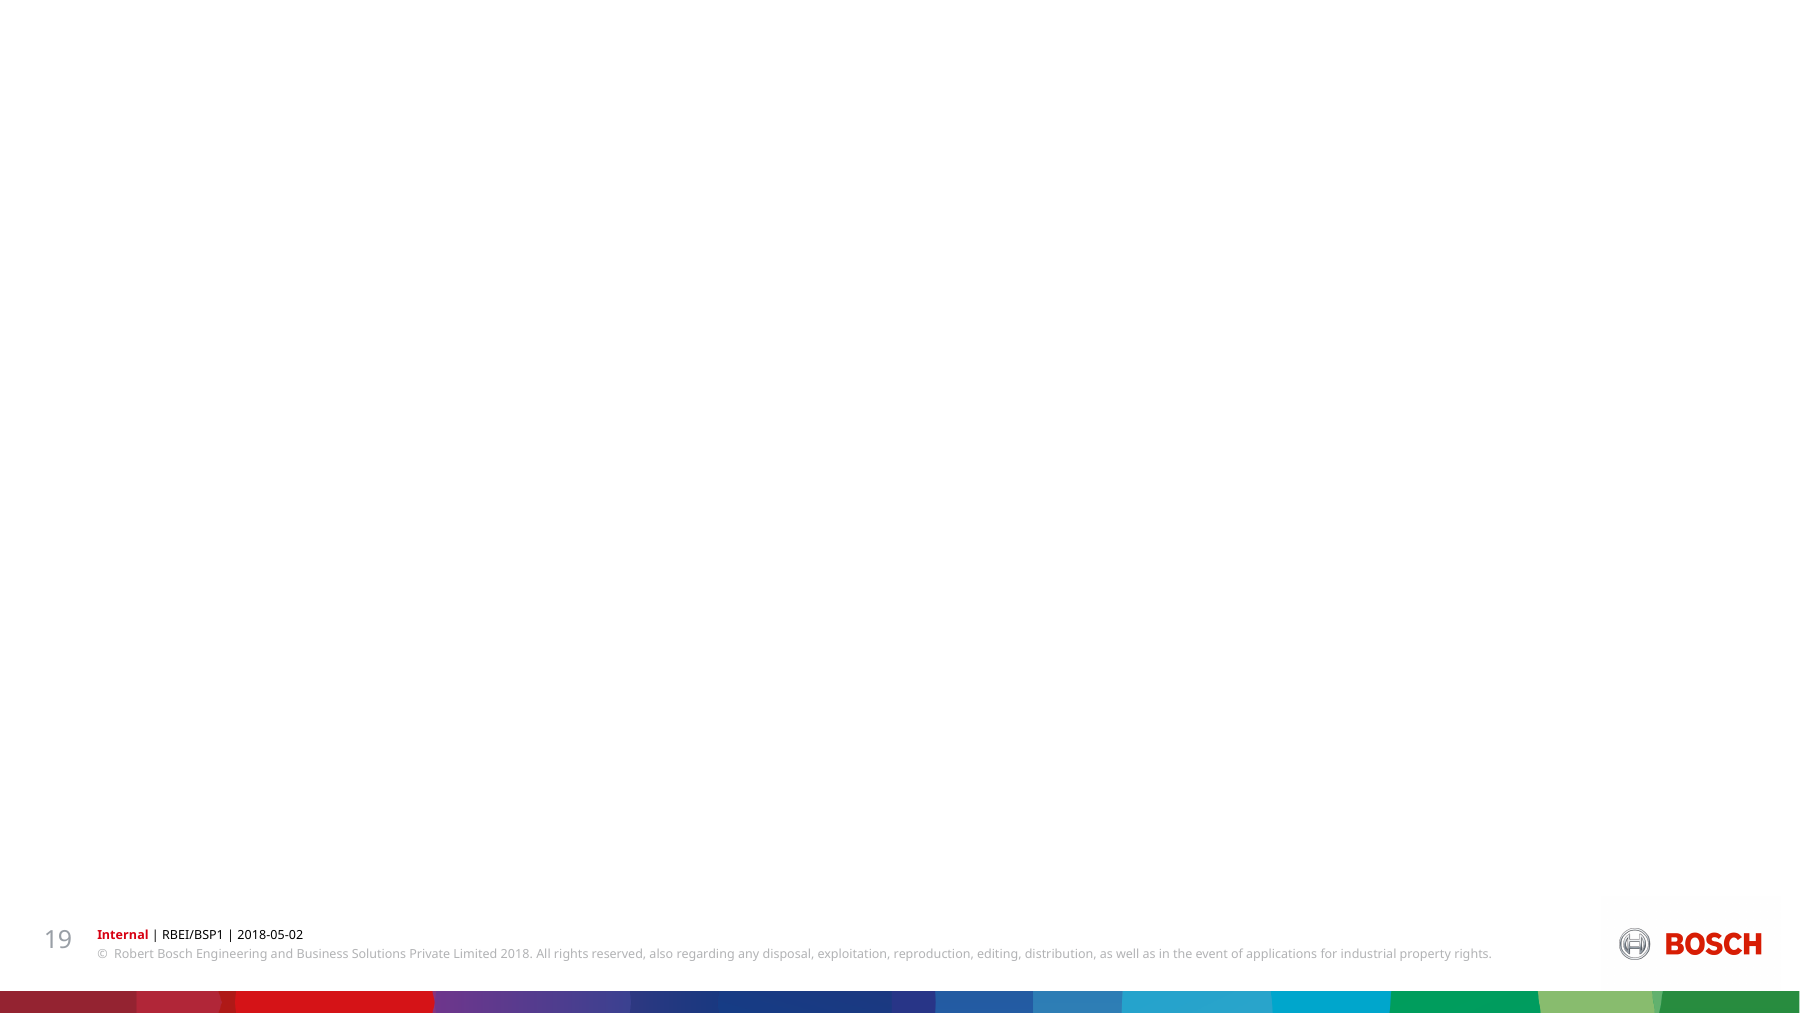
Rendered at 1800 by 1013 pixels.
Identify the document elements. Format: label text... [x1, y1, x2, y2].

text_box 19 [43, 923, 92, 991]
picture [0, 991, 1272, 1013]
text_box © Robert Bosch Engineering and Business Solutions Private Limited 2018. All rights reserved, also regarding any disposal, exploitation, reproduction, editing, distribution, as well as in the event of applications for industrial property rights. [97, 944, 1599, 980]
picture [1390, 991, 1800, 1013]
text_box Internal | RBEI/BSP1 | 2018-05-02 [97, 925, 1599, 944]
